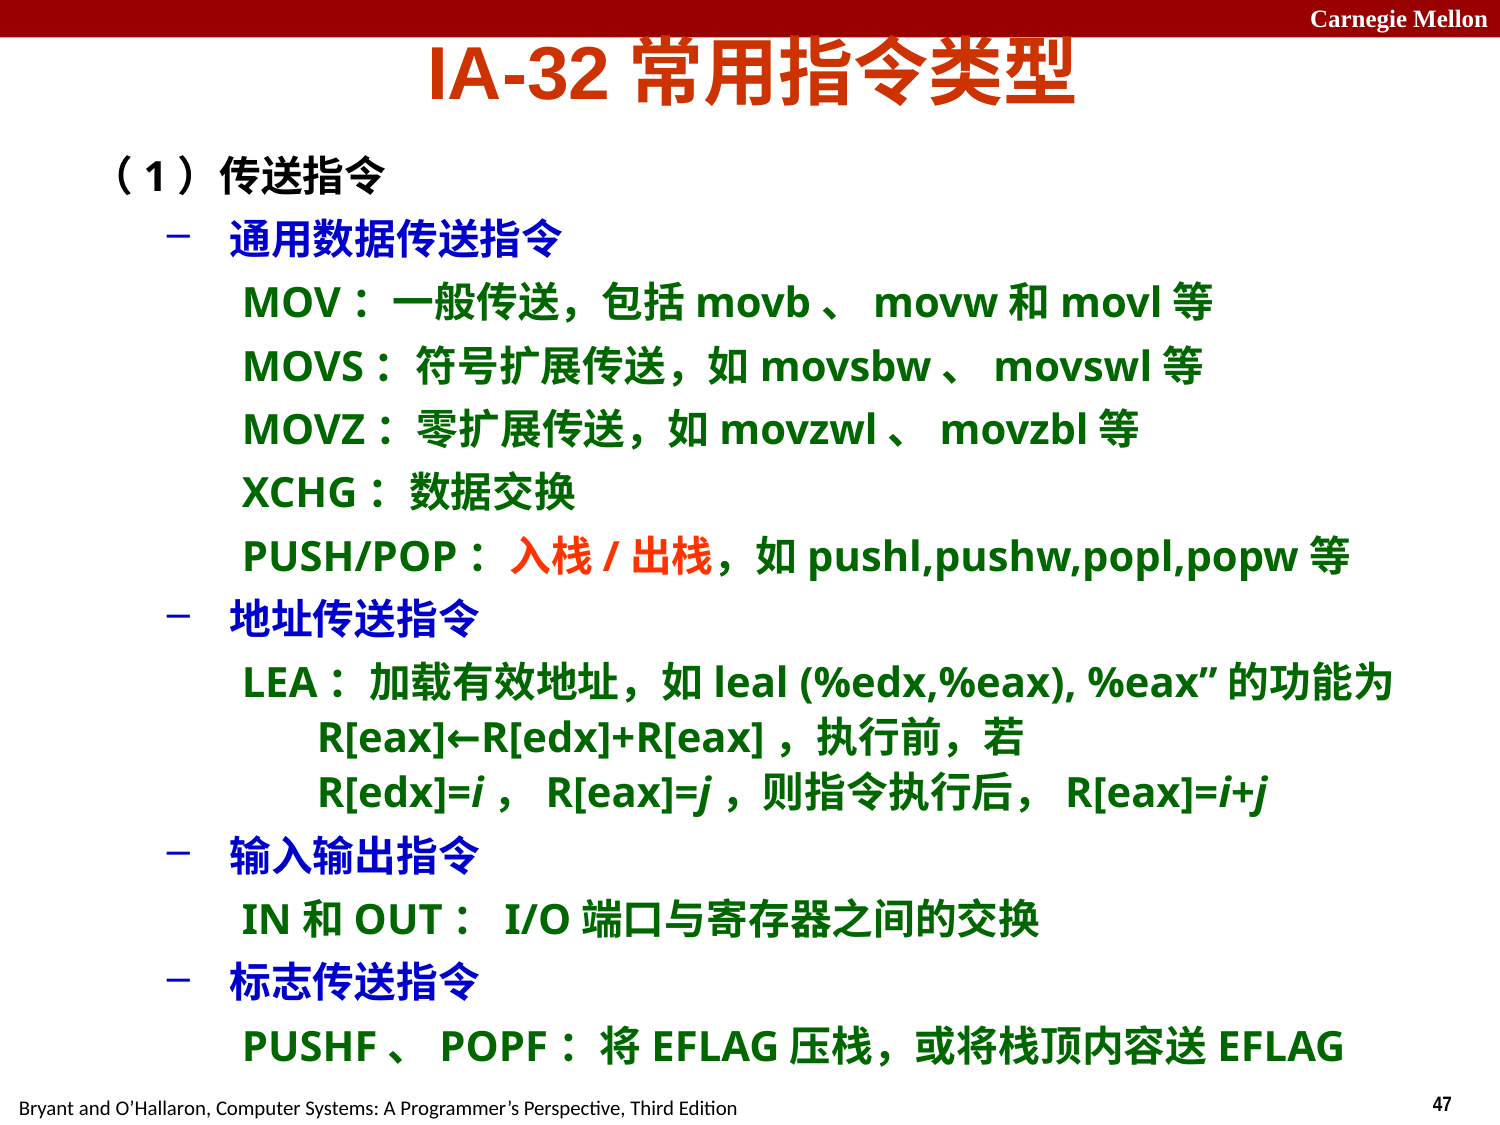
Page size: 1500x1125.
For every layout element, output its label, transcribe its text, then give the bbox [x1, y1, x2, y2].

text_box （1）传送指令 通用数据传送指令 MOV：一般传送，包括movb、movw和movl等 MOVS：符号扩展传送，如movsbw、movswl等 MOVZ：零扩展传送，如movzwl、movzbl等 XCHG：数据交换 PUSH/POP：入栈/出栈，如pushl,pushw,popl,popw等 地址传送指令 LEA：加载有效地址，如leal (%edx,%eax), %eax”的功能为R[eax]←R[edx]+R[eax]，执行前，若R[edx]=i，R[eax]=j，则指令执行后，R[eax]=i+j 输入输出指令 IN和OUT：I/O端口与寄存器之间的交换 标志传送指令 PUSHF、POPF：将EFLAG压栈，或将栈顶内容送EFLAG [76, 137, 1444, 1125]
text_box IA-32常用指令类型 [78, 23, 1429, 116]
